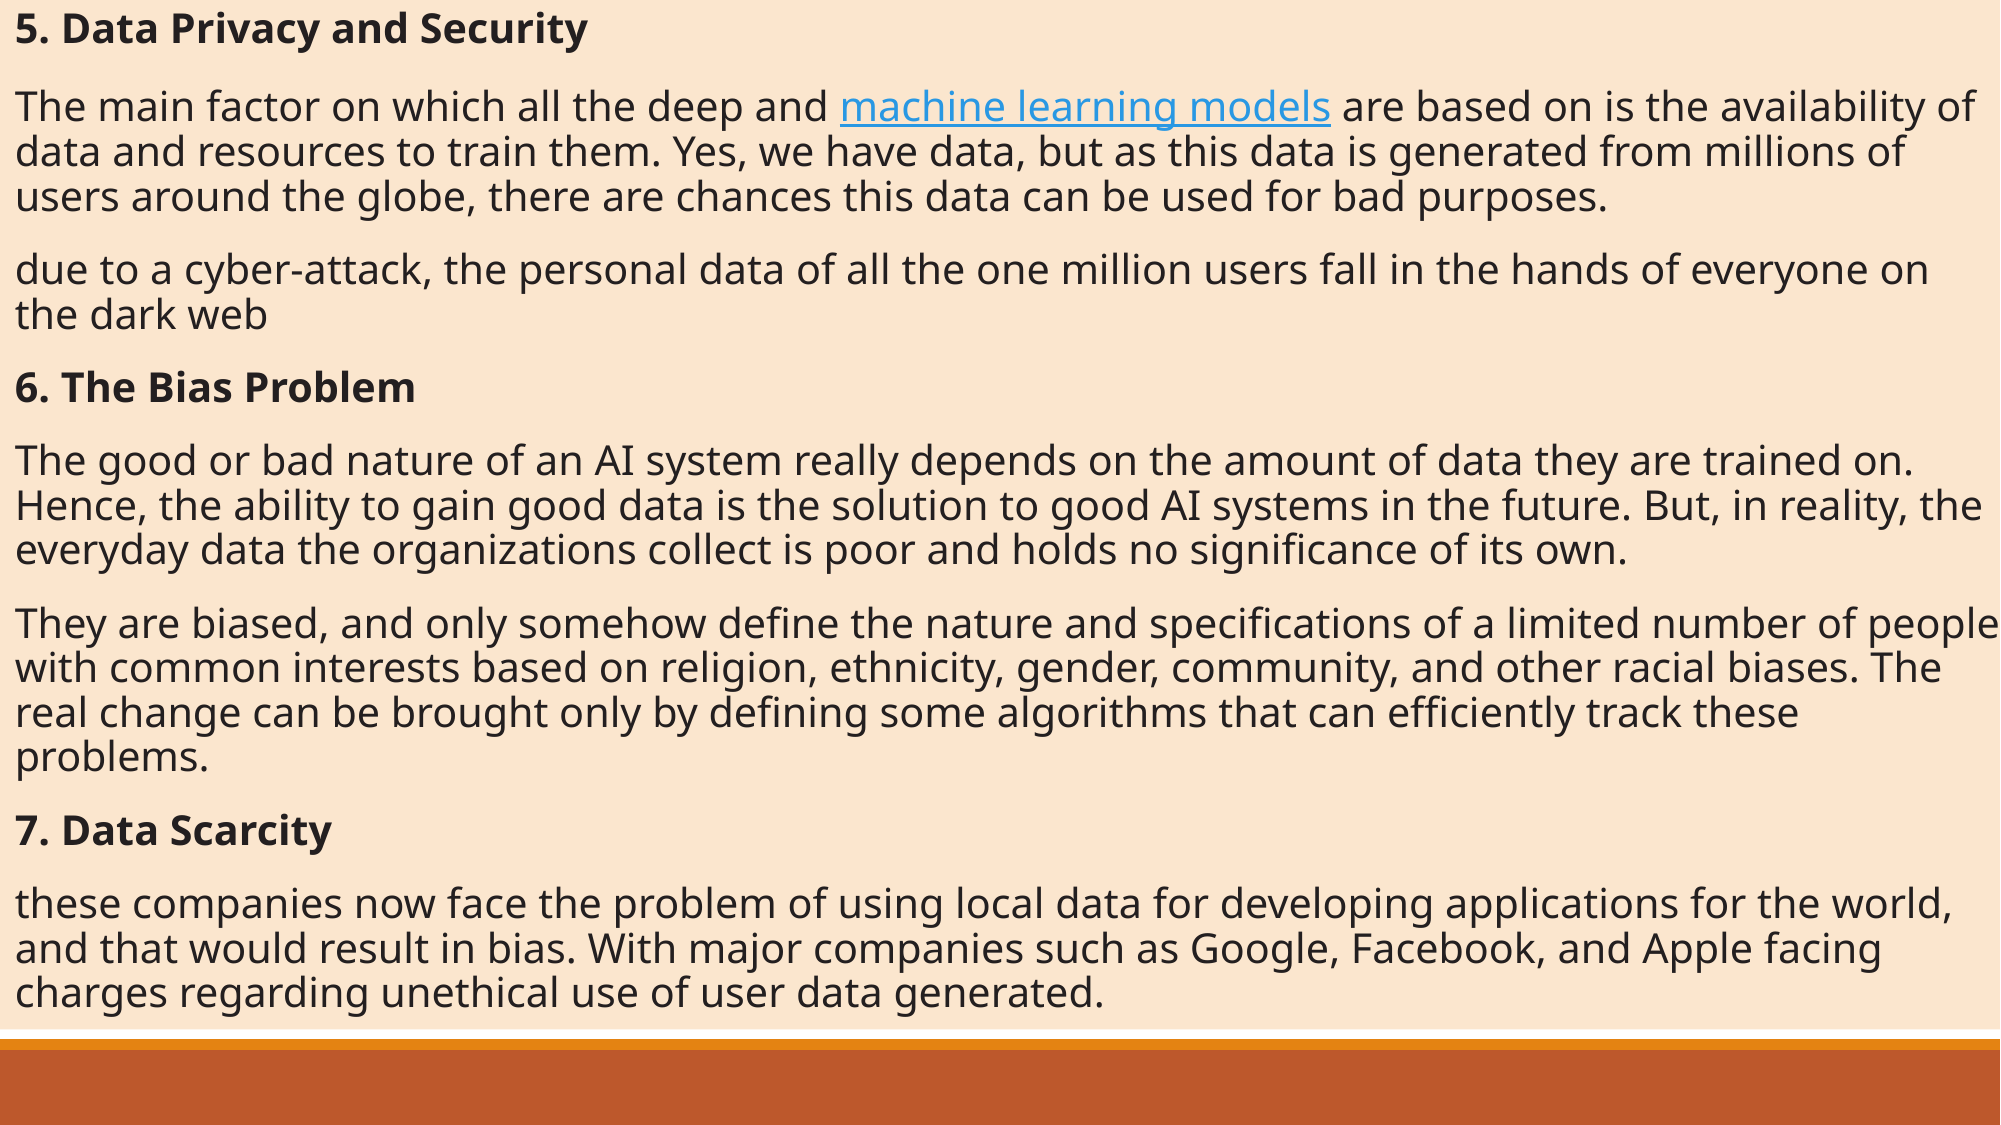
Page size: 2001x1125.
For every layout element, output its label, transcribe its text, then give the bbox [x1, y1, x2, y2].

list 5. Data Privacy and Security The main factor on which all the deep and machine learning models are based on is the availability of data and resources to train them. Yes, we have data, but as this data is generated from millions of users around the globe, there are chances this data can be used for bad purposes. due to a cyber-attack, the personal data of all the one million users fall in the hands of everyone on the dark web 6. The Bias Problem The good or bad nature of an AI system really depends on the amount of data they are trained on. Hence, the ability to gain good data is the solution to good AI systems in the future. But, in reality, the everyday data the organizations collect is poor and holds no significance of its own. They are biased, and only somehow define the nature and specifications of a limited number of people with common interests based on religion, ethnicity, gender, community, and other racial biases. The real change can be brought only by defining some algorithms that can efficiently track these problems. 7. Data Scarcity these companies now face the problem of using local data for developing applications for the world, and that would result in bias. With major companies such as Google, Facebook, and Apple facing charges regarding unethical use of user data generated. [0, 0, 2000, 1030]
